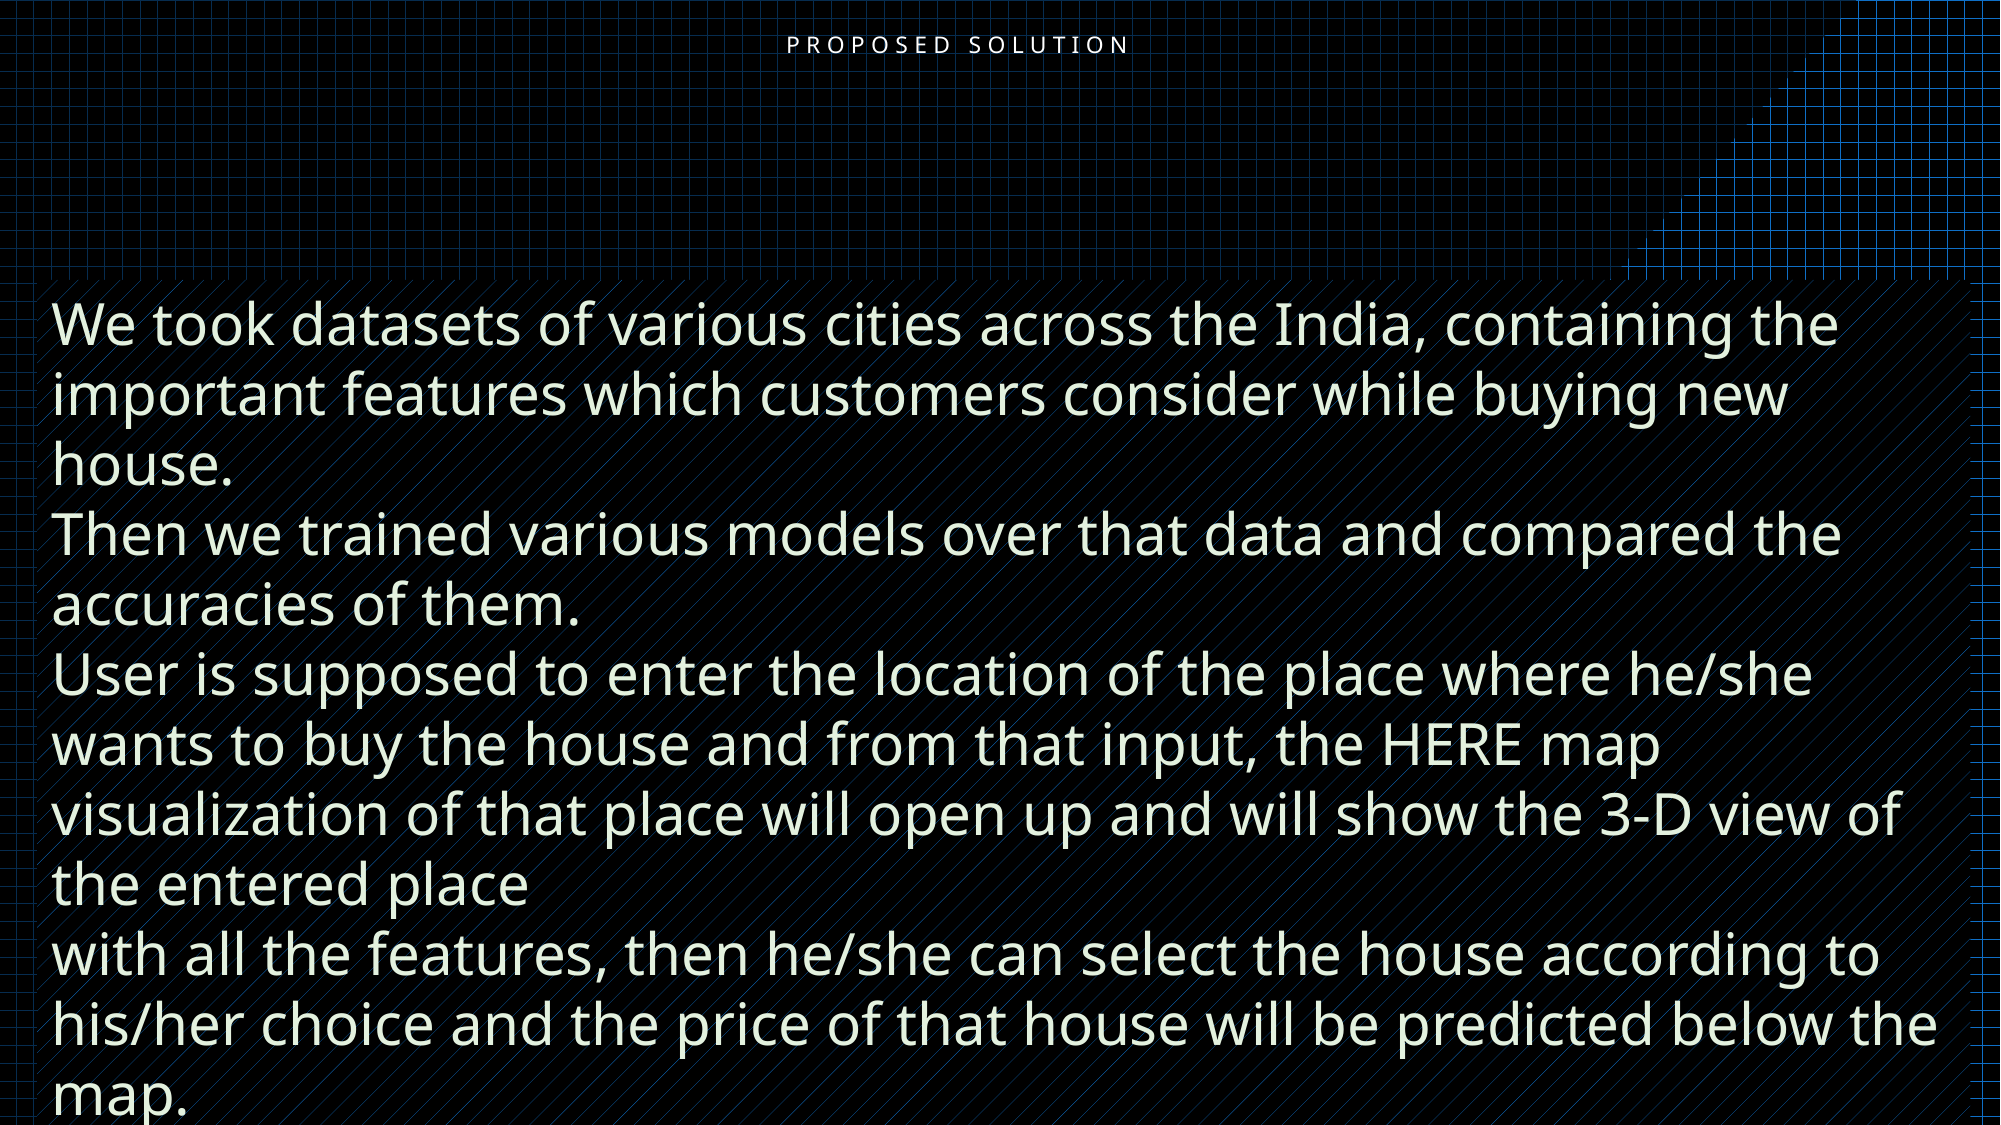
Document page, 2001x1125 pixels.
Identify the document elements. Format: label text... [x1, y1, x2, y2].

text_box [1613, 0, 2000, 1125]
text_box [0, 0, 1858, 1125]
text_box We took datasets of various cities across the India, containing the important features which customers consider while buying new house. Then we trained various models over that data and compared the accuracies of them. User is supposed to enter the location of the place where he/she wants to buy the house and from that input, the HERE map visualization of that place will open up and will show the 3-D view of the entered place with all the features, then he/she can select the house according to his/her choice and the price of that house will be predicted below the map. [37, 279, 1971, 1125]
title Proposed SOLUTION [771, 22, 1343, 109]
